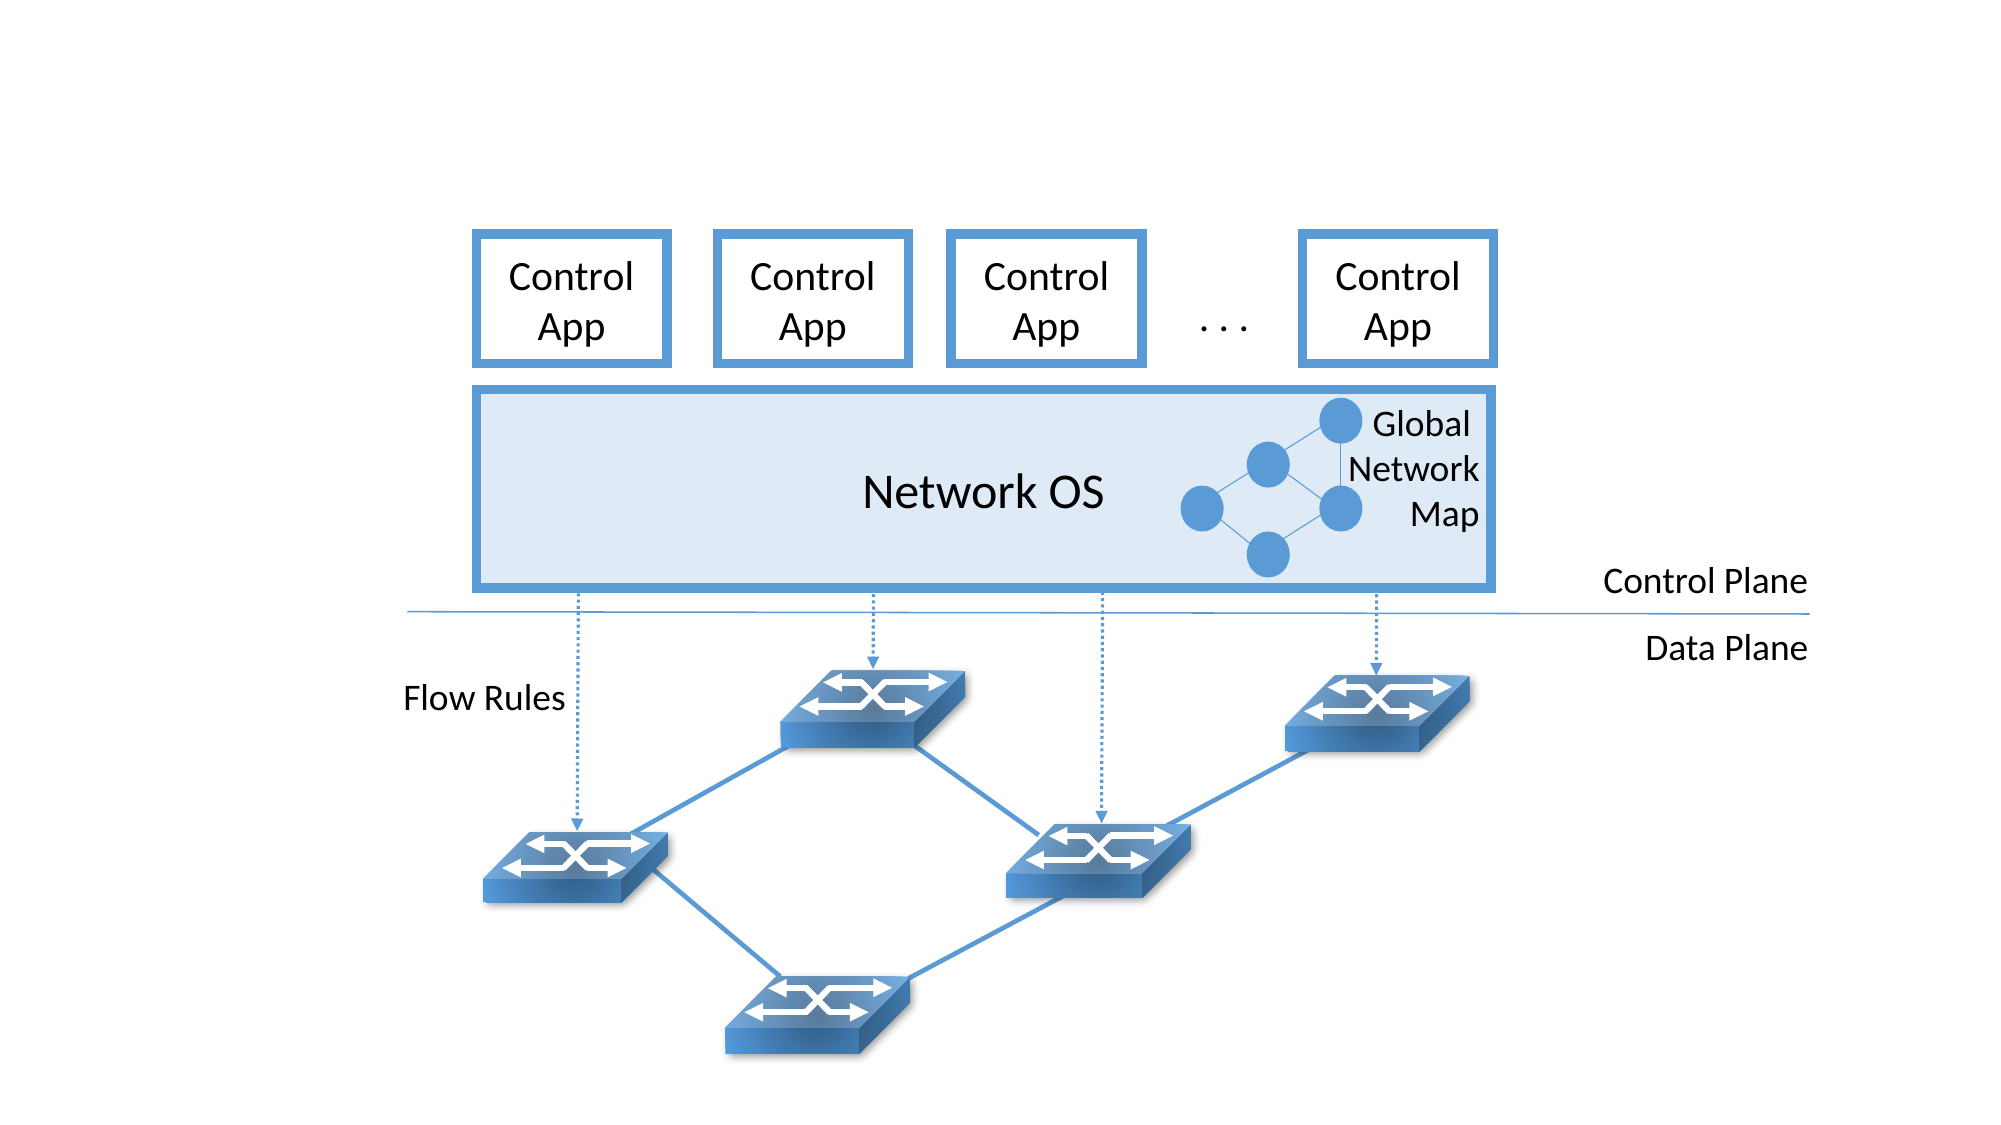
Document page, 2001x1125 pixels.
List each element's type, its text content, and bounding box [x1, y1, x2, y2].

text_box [483, 832, 668, 903]
text_box . . . [1183, 282, 1265, 348]
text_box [780, 670, 966, 748]
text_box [1285, 675, 1470, 752]
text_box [629, 732, 812, 835]
text_box Data Plane [1630, 615, 1824, 676]
text_box Control App [716, 233, 909, 365]
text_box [725, 976, 911, 1054]
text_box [476, 389, 1496, 589]
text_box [1150, 734, 1338, 835]
text_box Control App [950, 233, 1143, 365]
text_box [887, 877, 1098, 990]
text_box Control App [475, 233, 668, 365]
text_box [887, 726, 1039, 836]
text_box Control App [1301, 233, 1494, 365]
text_box Flow Rules [388, 665, 577, 726]
text_box Control Plane [1588, 548, 1824, 608]
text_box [641, 859, 781, 977]
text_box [1006, 824, 1191, 898]
